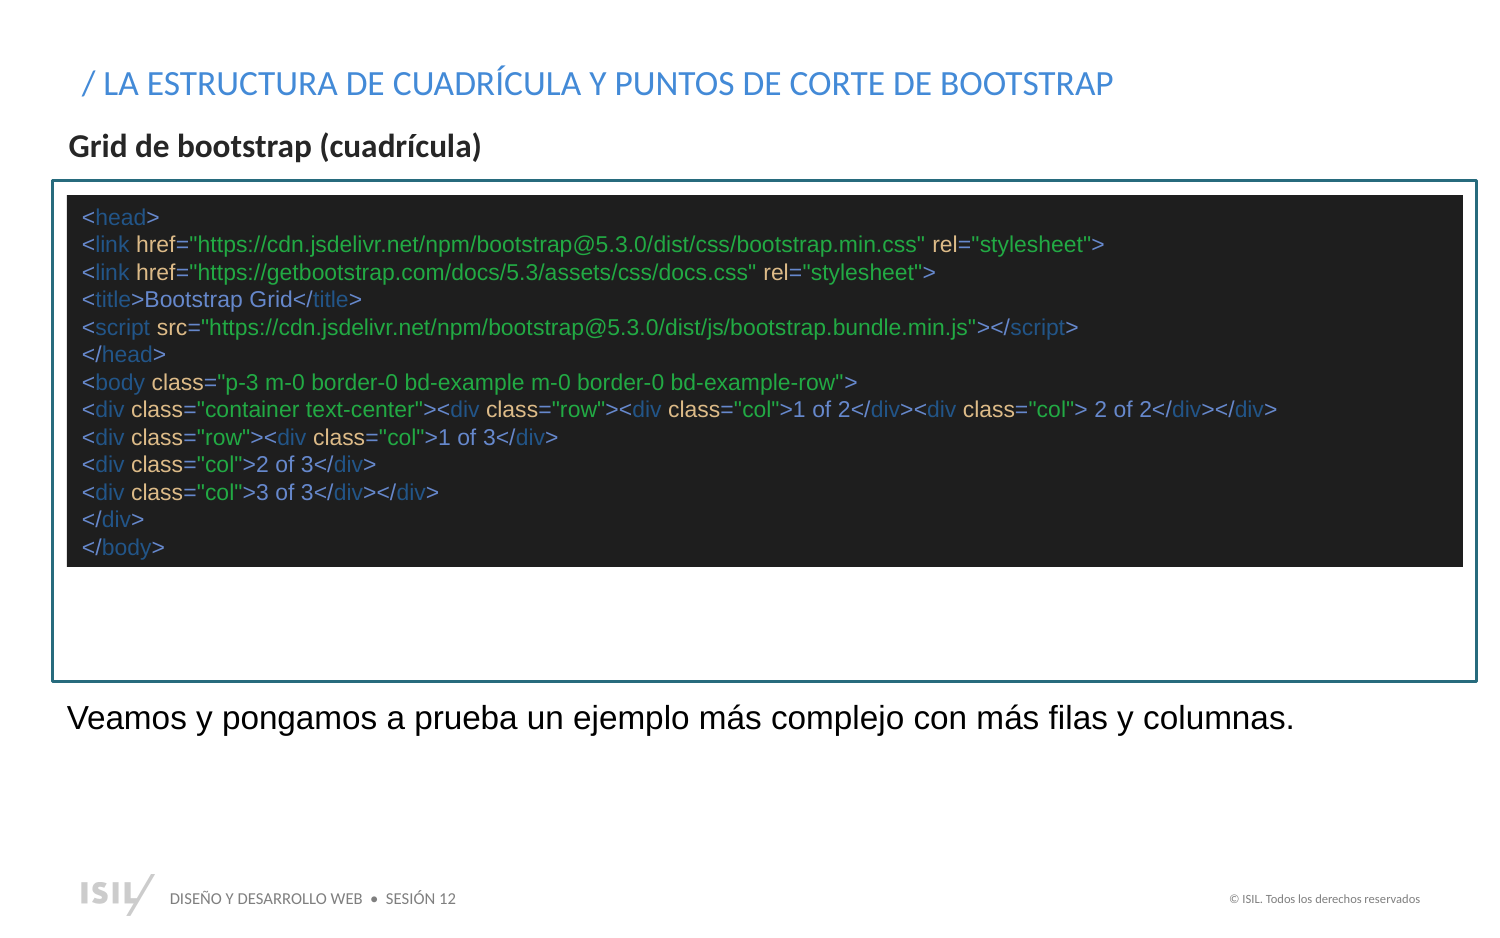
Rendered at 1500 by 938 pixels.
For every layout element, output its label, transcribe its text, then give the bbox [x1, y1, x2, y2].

text_box Grid de bootstrap (cuadrícula) [66, 124, 1228, 165]
text_box [52, 180, 1477, 682]
text_box Veamos y pongamos a prueba un ejemplo más complejo con más filas y columnas. [66, 696, 1404, 737]
text_box <head> <link href="https://cdn.jsdelivr.net/npm/bootstrap@5.3.0/dist/css/bootstrap.min.css" rel="stylesheet"> <link href="https://getbootstrap.com/docs/5.3/assets/css/docs.css" rel="stylesheet"> <title>Bootstrap Grid</title> <script src="https://cdn.jsdelivr.net/npm/bootstrap@5.3.0/dist/js/bootstrap.bundle.min.js"></script> </head> <body class="p-3 m-0 border-0 bd-example m-0 border-0 bd-example-row"> <div class="container text-center"><div class="row"><div class="col">1 of 2</div><div class="col"> 2 of 2</div></div> <div class="row"><div class="col">1 of 3</div> <div class="col">2 of 3</div> <div class="col">3 of 3</div></div> </div> </body> [66, 195, 1463, 567]
text_box / LA ESTRUCTURA DE CUADRÍCULA Y PUNTOS DE CORTE DE BOOTSTRAP [66, 52, 1249, 111]
